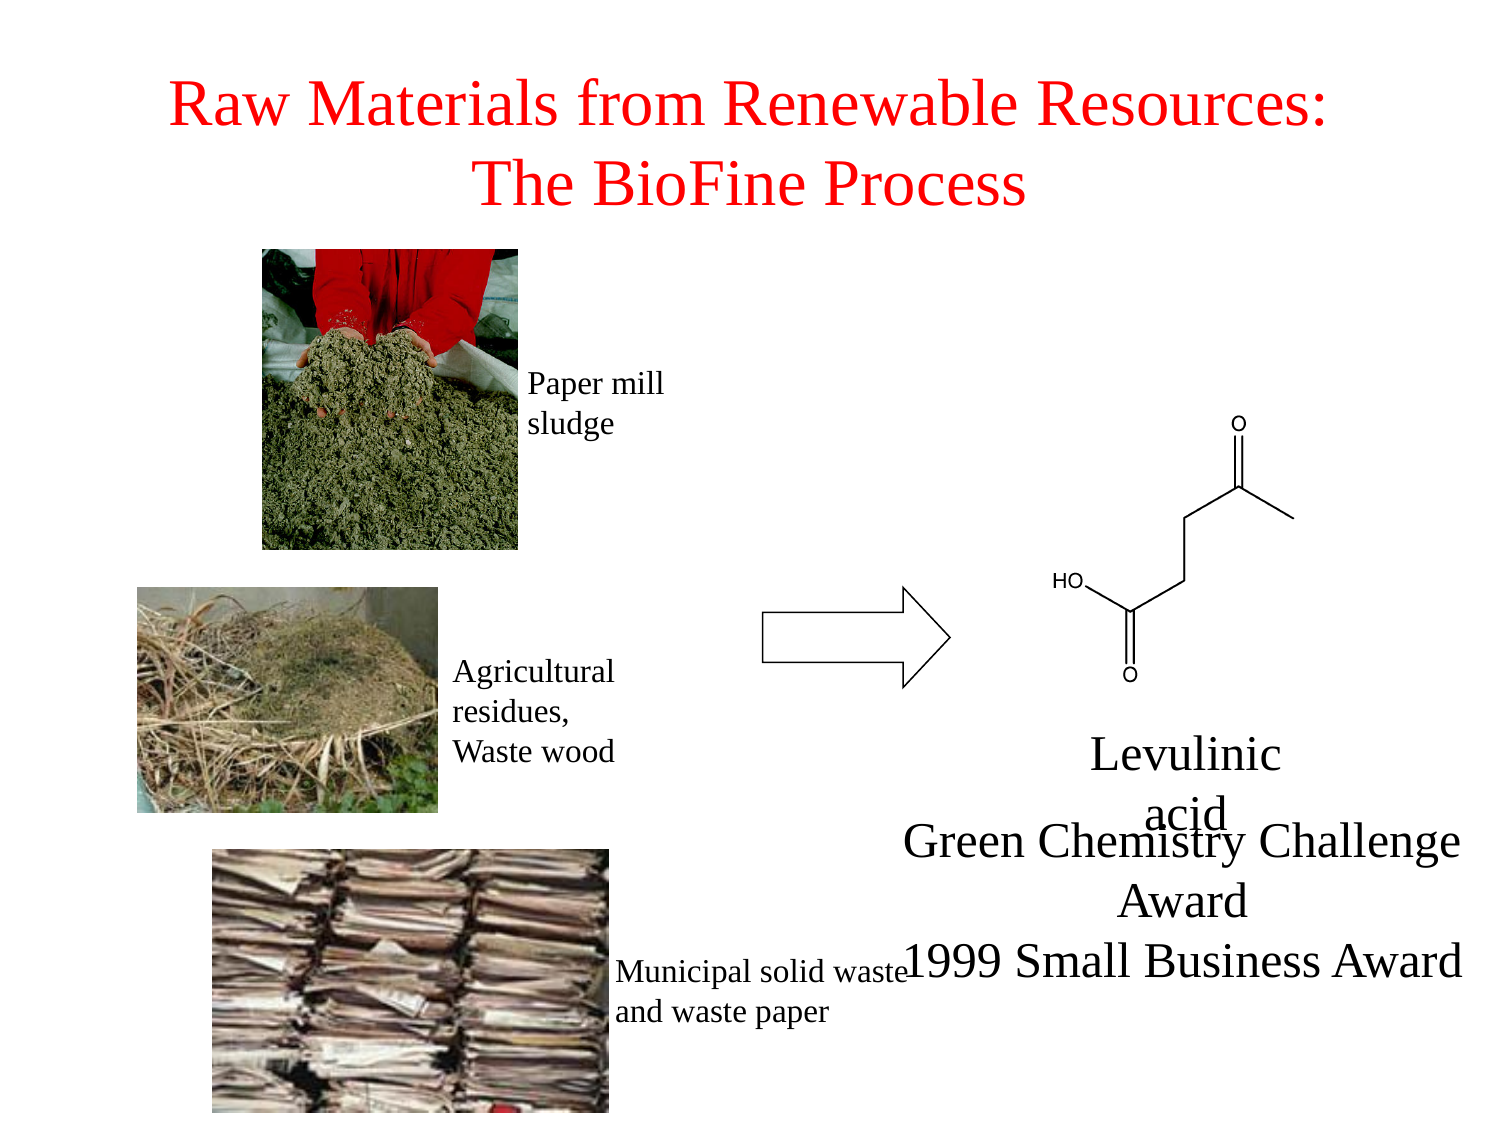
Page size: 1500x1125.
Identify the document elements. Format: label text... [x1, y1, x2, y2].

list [262, 249, 518, 551]
text_box Municipal solid waste and waste paper [613, 941, 946, 1037]
title Raw Materials from Renewable Resources: The BioFine Process [75, 45, 1425, 233]
text_box Levulinic acid [1058, 712, 1314, 773]
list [137, 587, 438, 813]
picture [1049, 412, 1299, 686]
text_box [762, 587, 951, 688]
text_box Green Chemistry Challenge Award 1999 Small Business Award [877, 799, 1488, 906]
text_box Paper mill sludge [521, 353, 701, 450]
text_box Agricultural residues, Waste wood [441, 641, 651, 777]
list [212, 849, 609, 1113]
